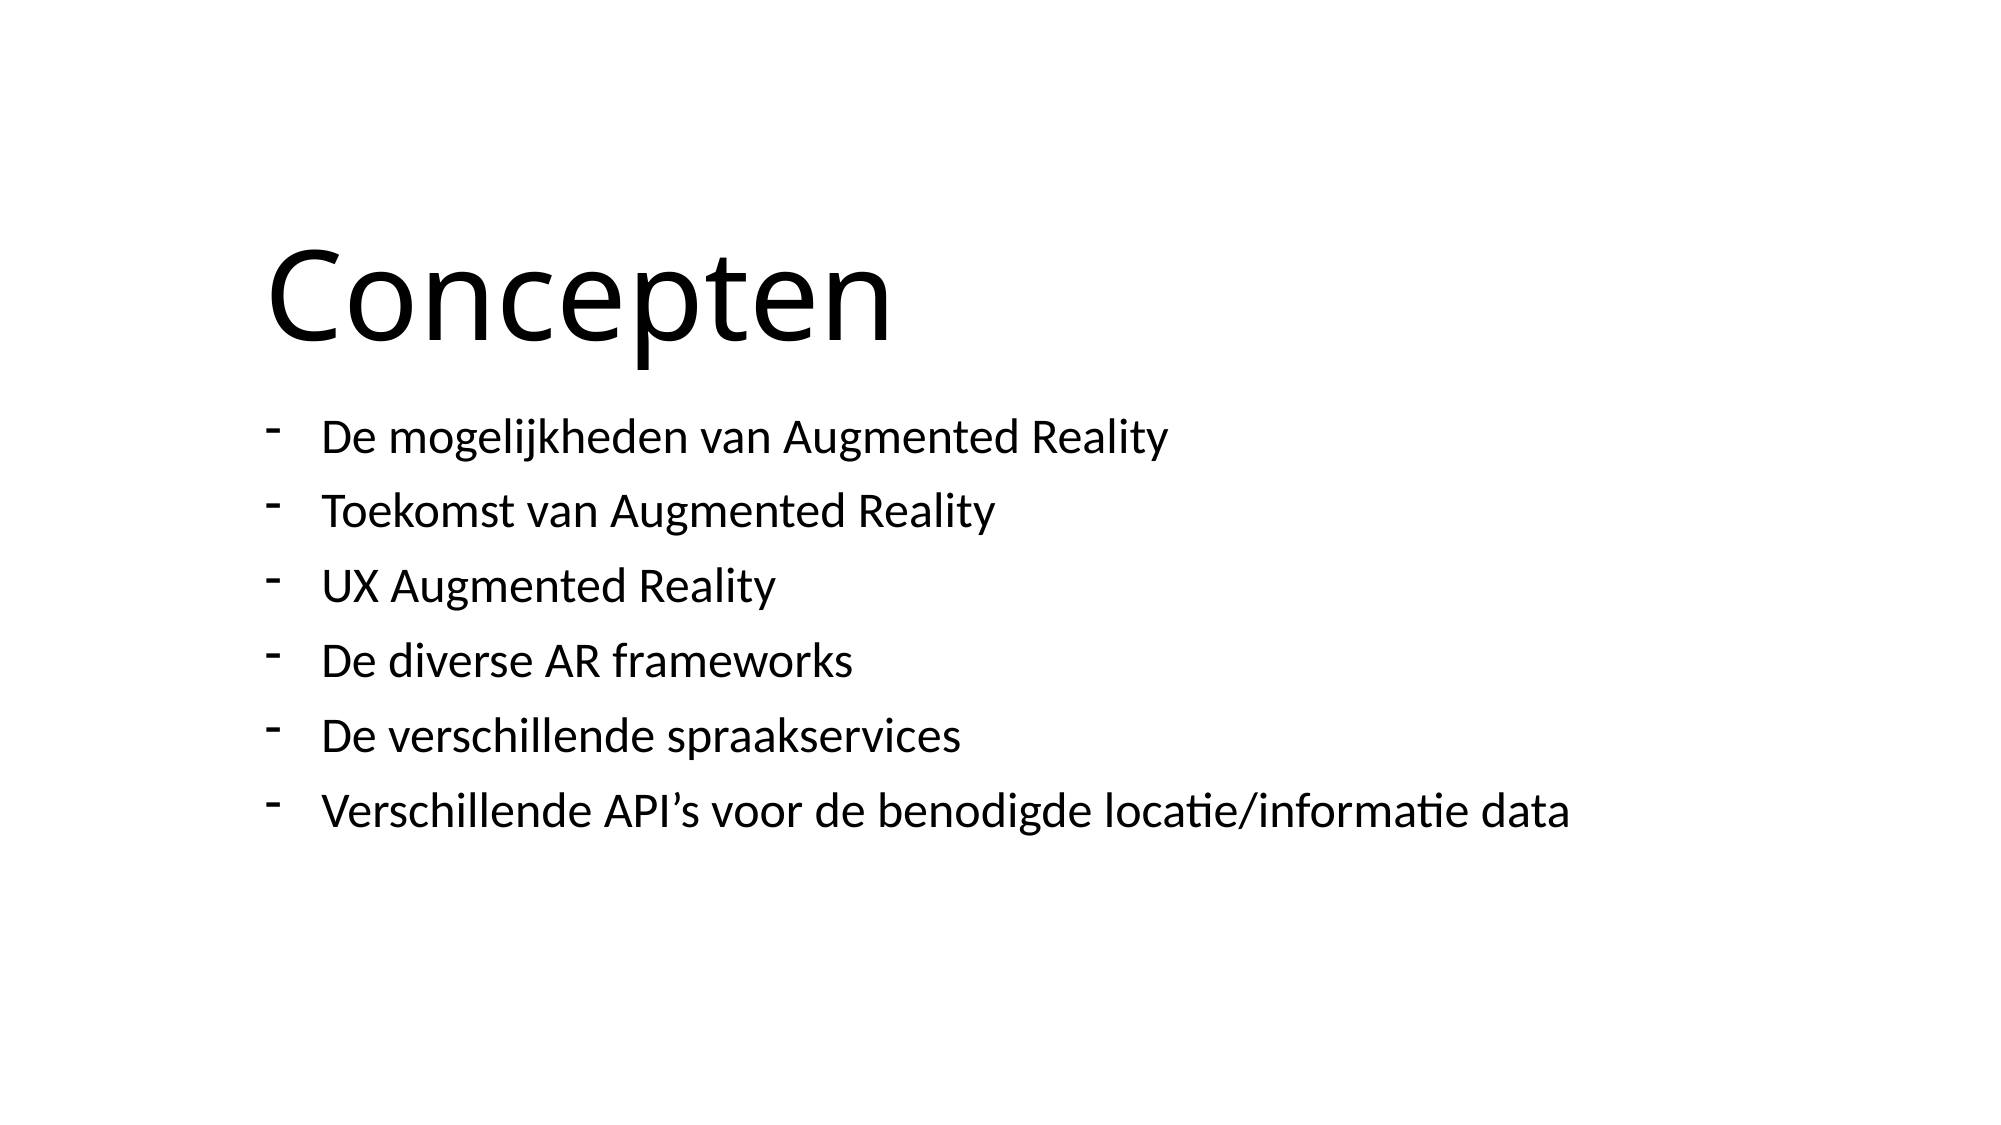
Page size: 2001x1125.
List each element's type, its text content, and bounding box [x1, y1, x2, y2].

subtitle De mogelijkheden van Augmented Reality Toekomst van Augmented Reality UX Augmented Reality De diverse AR frameworks De verschillende spraakservices Verschillende API’s voor de benodigde locatie/informatie data [249, 402, 1750, 863]
title Concepten [249, 184, 1750, 375]
